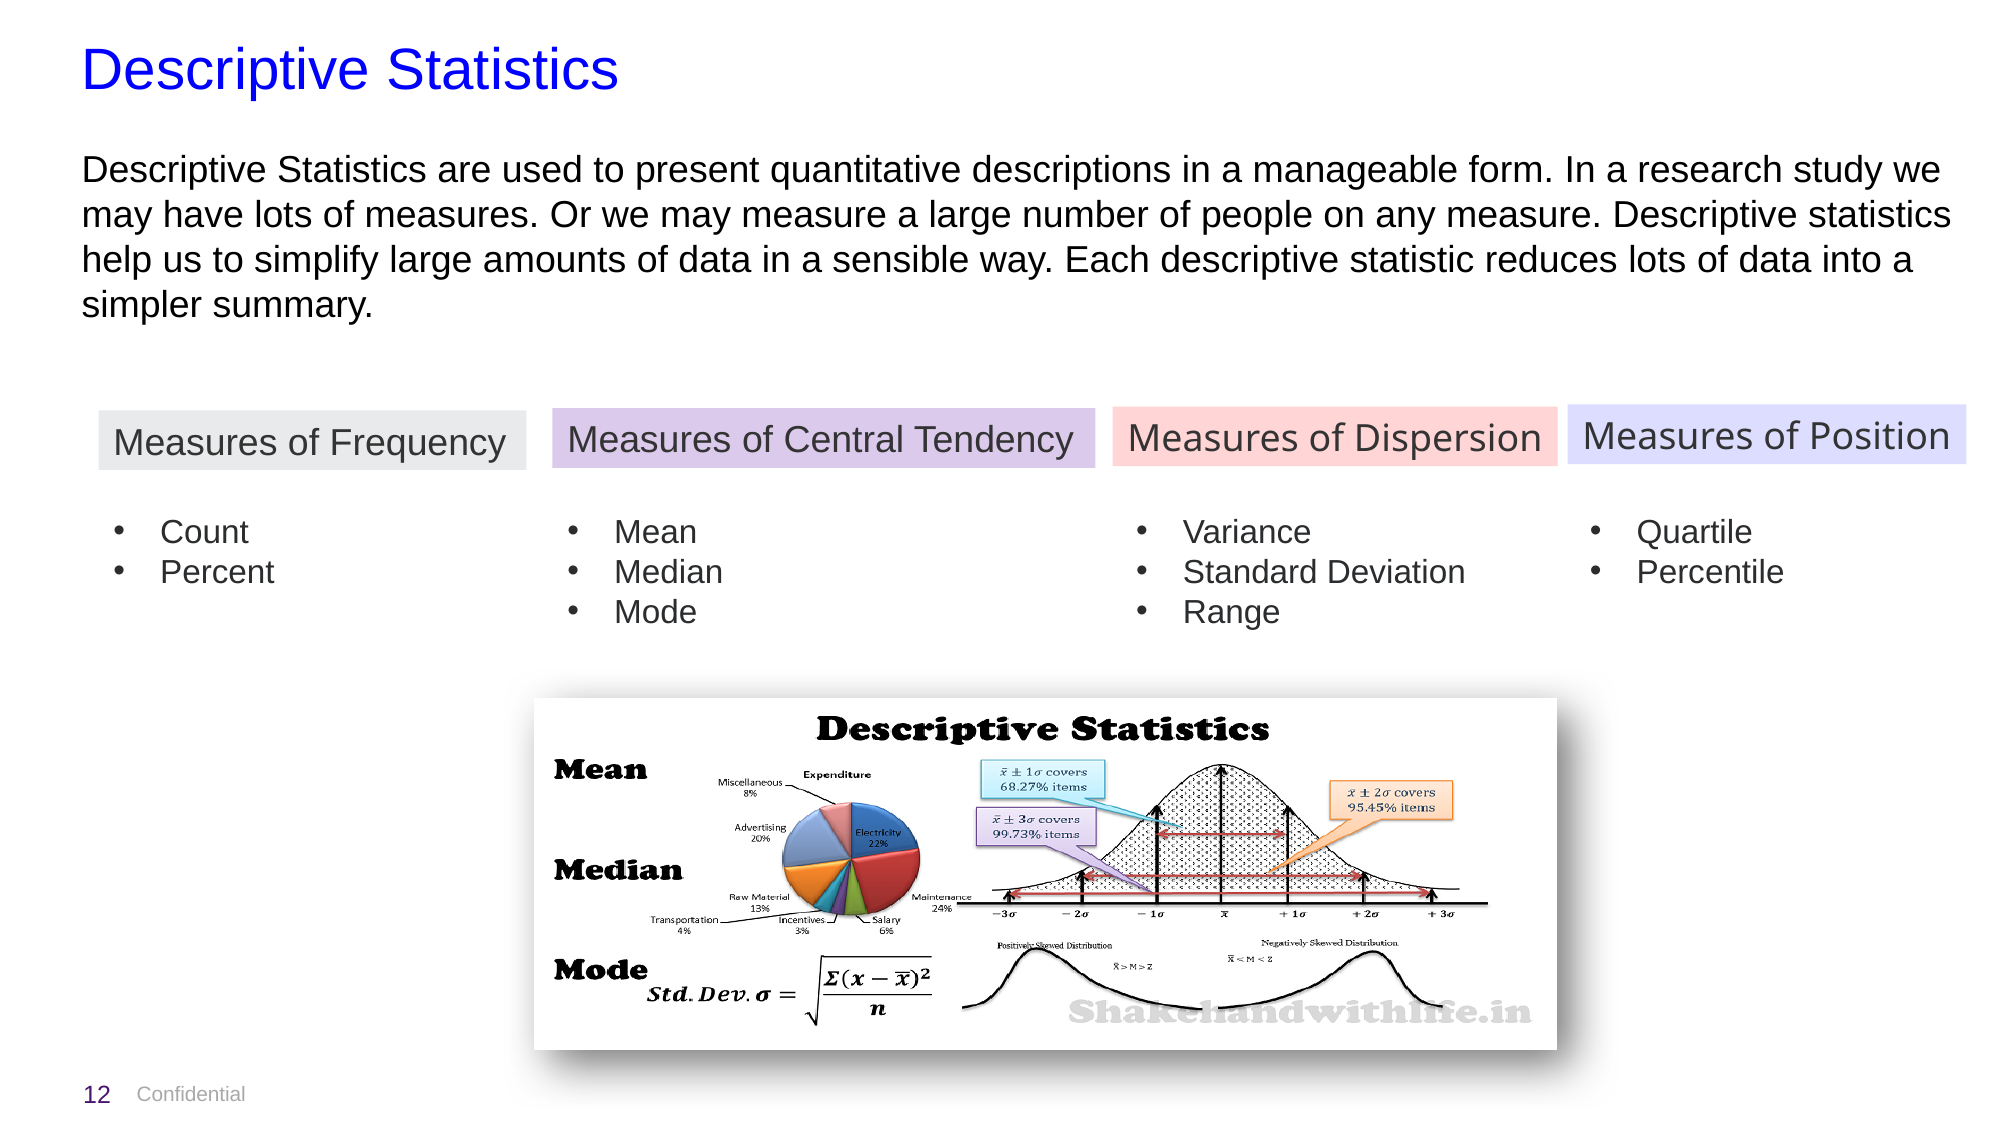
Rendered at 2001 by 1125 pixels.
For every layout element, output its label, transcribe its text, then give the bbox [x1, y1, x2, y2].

text_box Count Percent [98, 502, 444, 598]
text_box Quartile Percentile [1575, 502, 1921, 638]
text_box Measures of Frequency [98, 410, 527, 470]
text_box Measures of Dispersion [1112, 406, 1558, 467]
text_box Measures of Position [1567, 404, 1967, 465]
text_box Descriptive Statistics are used to present quantitative descriptions in a manageable form. In a research study we may have lots of measures. Or we may measure a large number of people on any measure. Descriptive statistics help us to simplify large amounts of data in a sensible way. Each descriptive statistic reduces lots of data into a simpler summary. [66, 137, 1992, 333]
text_box Measures of Central Tendency [552, 408, 1096, 468]
text_box Variance Standard Deviation Range [1121, 502, 1511, 678]
picture [534, 698, 1557, 1050]
title Descriptive Statistics [66, 32, 1767, 122]
text_box Mean Median Mode [552, 502, 898, 678]
